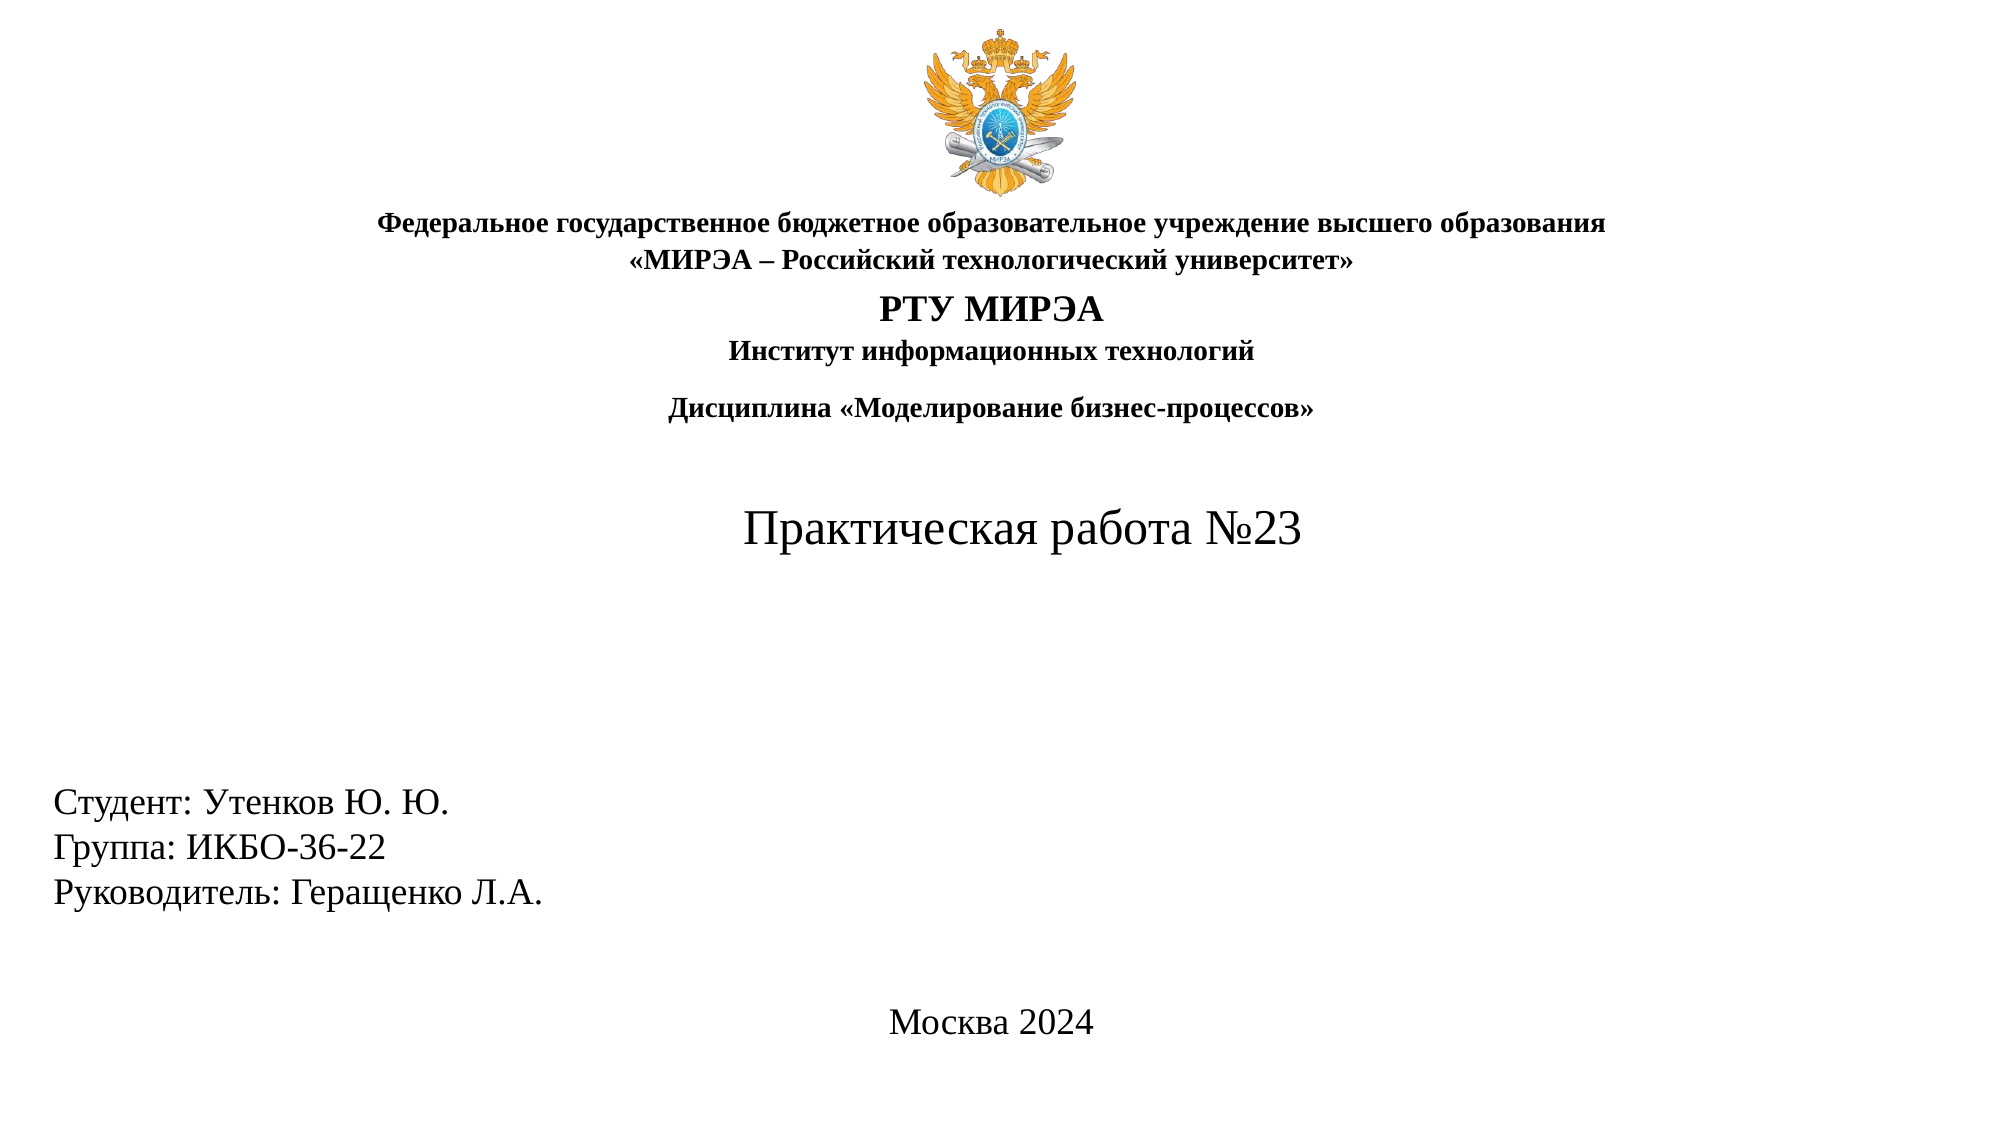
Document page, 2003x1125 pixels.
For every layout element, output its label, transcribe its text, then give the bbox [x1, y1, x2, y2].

text_box Практическая работа №23 [0, 487, 1476, 608]
picture [924, 29, 1076, 197]
text_box Федеральное государственное бюджетное образовательное учреждение высшего образования «МИРЭА – Российский технологический университет» РТУ МИРЭА Институт информационных технологий Дисциплина «Моделирование бизнес-процессов» [371, 199, 1612, 424]
text_box Москва 2024 [886, 995, 1097, 1043]
text_box Студент: Утенков Ю. Ю. Группа: ИКБО-36-22 Руководитель: Геращенко Л.А. [38, 769, 951, 965]
